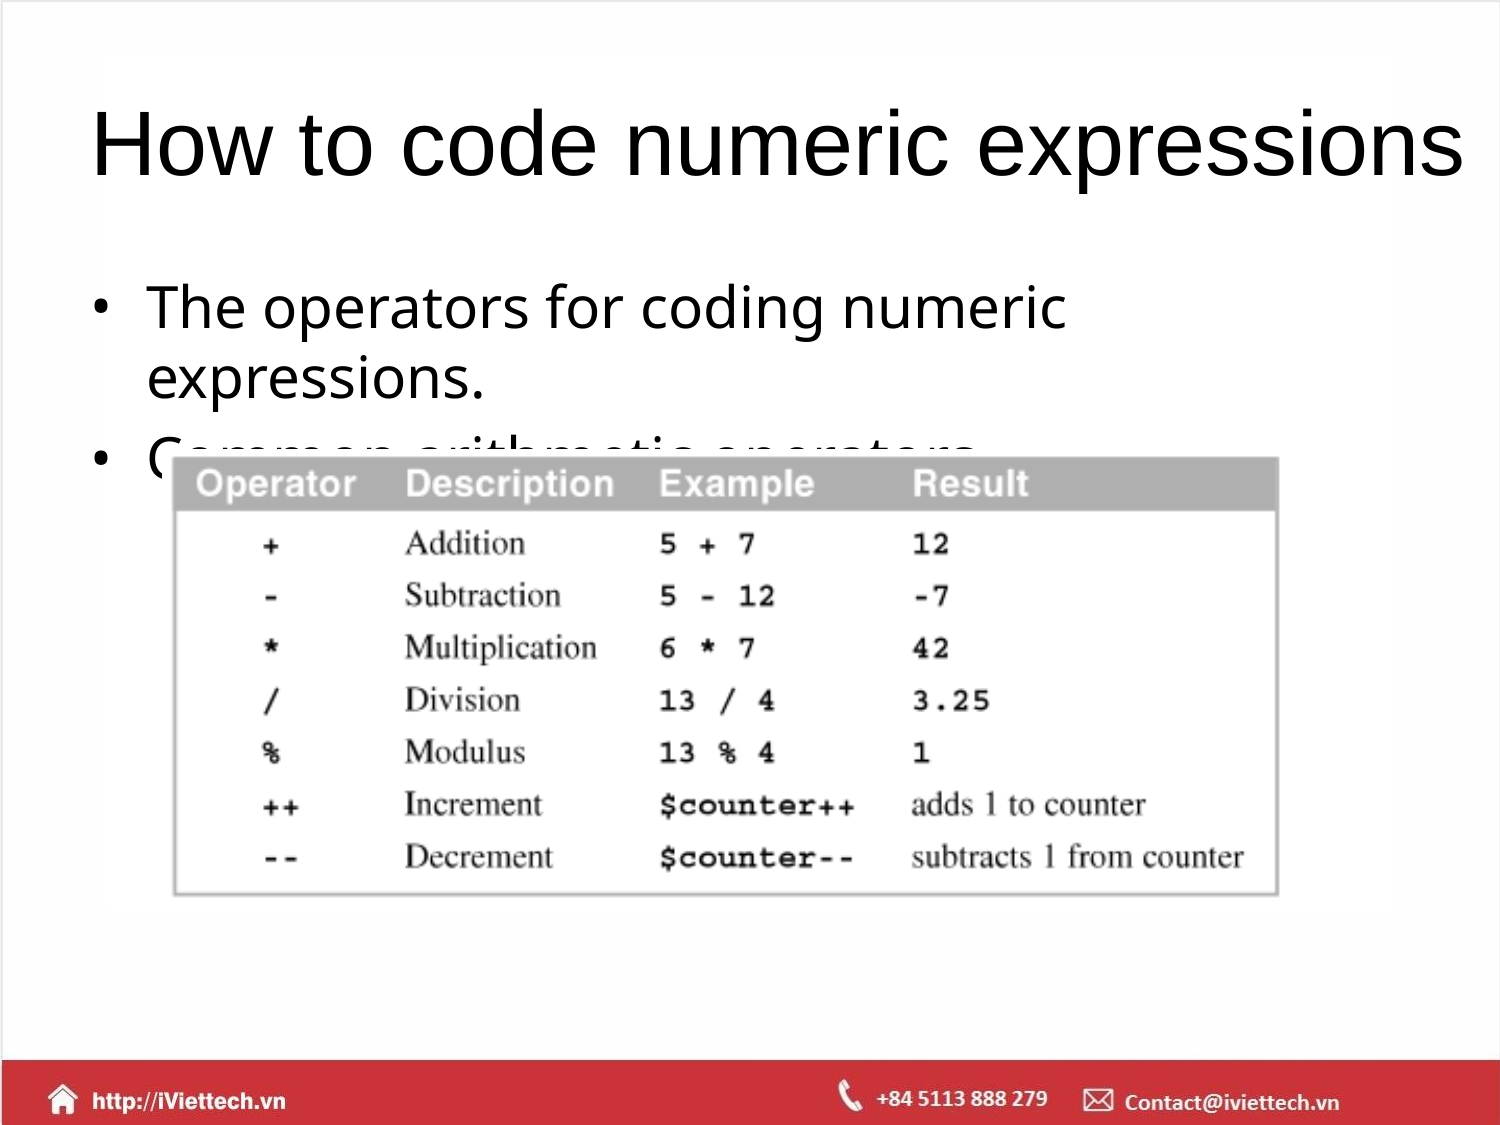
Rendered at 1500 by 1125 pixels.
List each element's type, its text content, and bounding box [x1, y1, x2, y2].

title How to code numeric expressions [75, 45, 1500, 233]
picture [0, 0, 1500, 1125]
list The operators for coding numeric expressions. Common arithmetic operators [75, 262, 1425, 1005]
